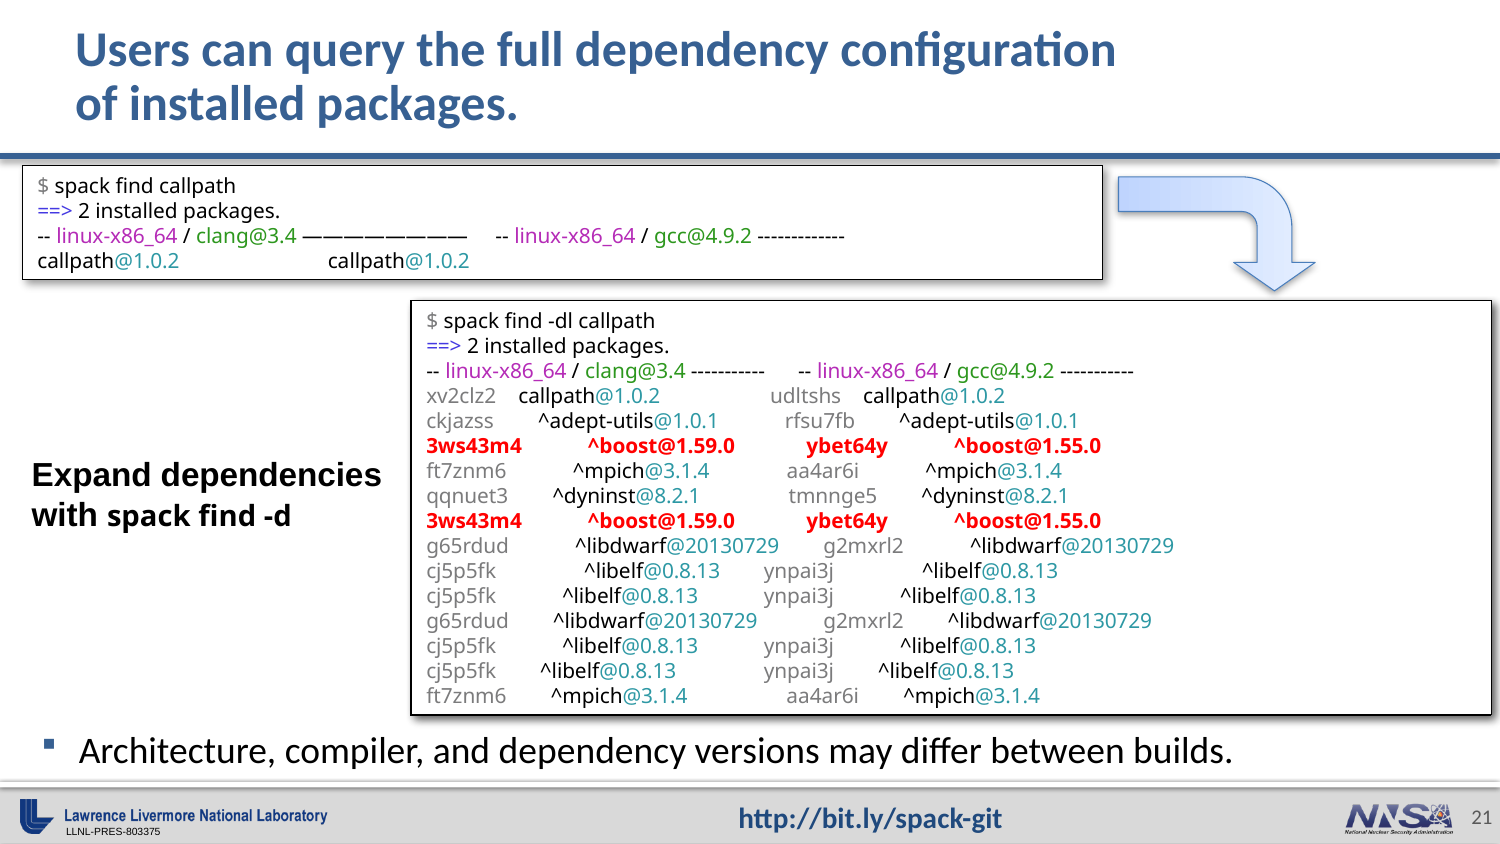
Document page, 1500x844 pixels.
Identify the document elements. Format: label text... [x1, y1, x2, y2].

list Architecture, compiler, and dependency versions may differ between builds. [31, 728, 1458, 777]
title Users can query the full dependency configuration of installed packages. [75, 27, 1425, 127]
picture [1339, 794, 1458, 840]
text_box $ spack find callpath ==> 2 installed packages. -- linux-x86_64 / clang@3.4 ———————— -- linux-x86_64 / gcc@4.9.2 ------------- callpath@1.0.2 callpath@1.0.2 [22, 165, 1103, 175]
picture [20, 799, 356, 834]
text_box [18, 176, 1491, 720]
